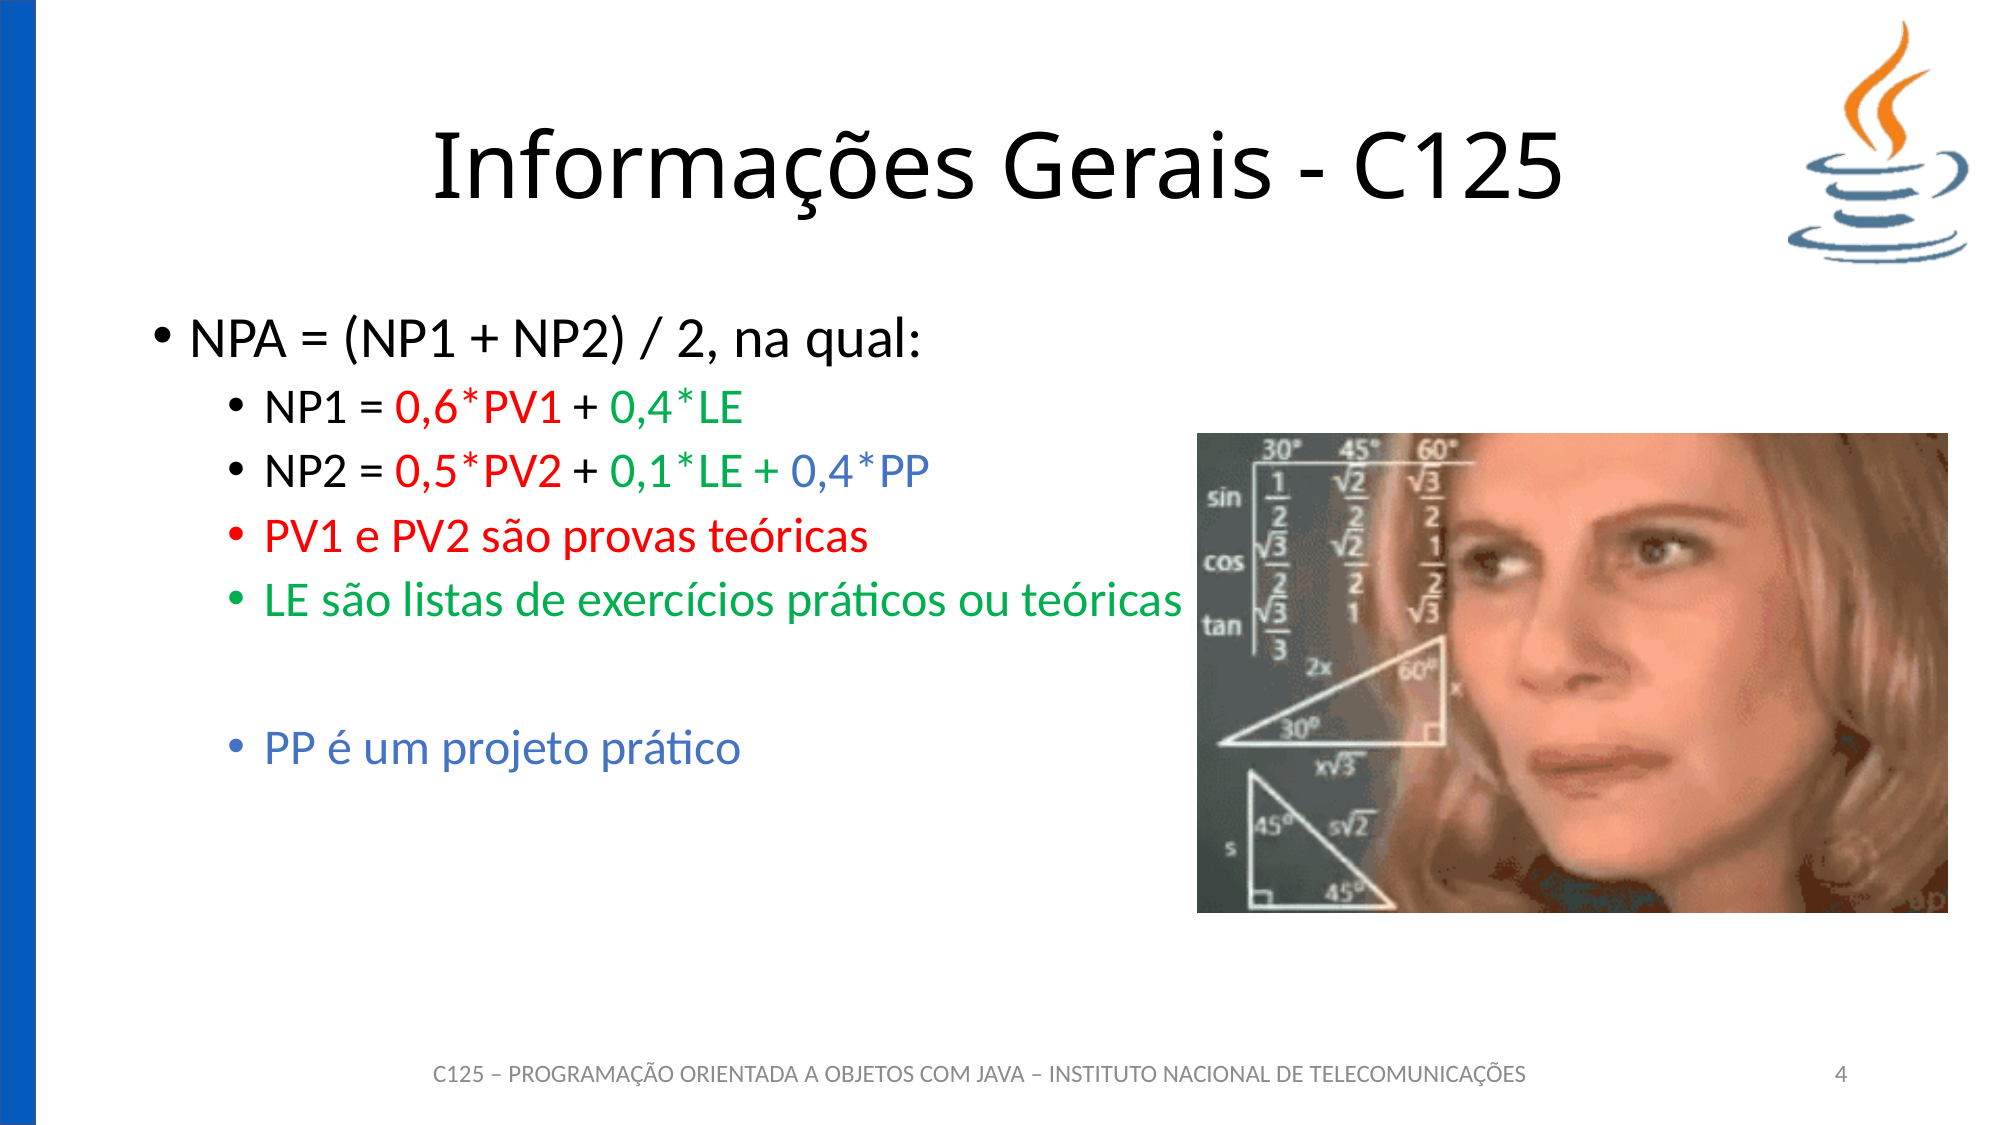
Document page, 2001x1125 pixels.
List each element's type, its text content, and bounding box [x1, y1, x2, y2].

picture [1197, 433, 1948, 913]
title Informações Gerais - C125 [137, 59, 1863, 278]
text_box [0, 0, 36, 1125]
slide_number 4 [1710, 1042, 1863, 1103]
footer C125 – PROGRAMAÇÃO ORIENTADA A OBJETOS COM JAVA – INSTITUTO NACIONAL DE TELECOMUNICAÇÕES [251, 1042, 1710, 1103]
picture [1779, 15, 1982, 270]
list NPA = (NP1 + NP2) / 2, na qual: NP1 = 0,6*PV1 + 0,4*LE NP2 = 0,5*PV2 + 0,1*LE + 0,4*PP PV1 e PV2 são provas teóricas LE são listas de exercícios práticos ou teóricas PP é um projeto prático [137, 299, 1863, 1014]
